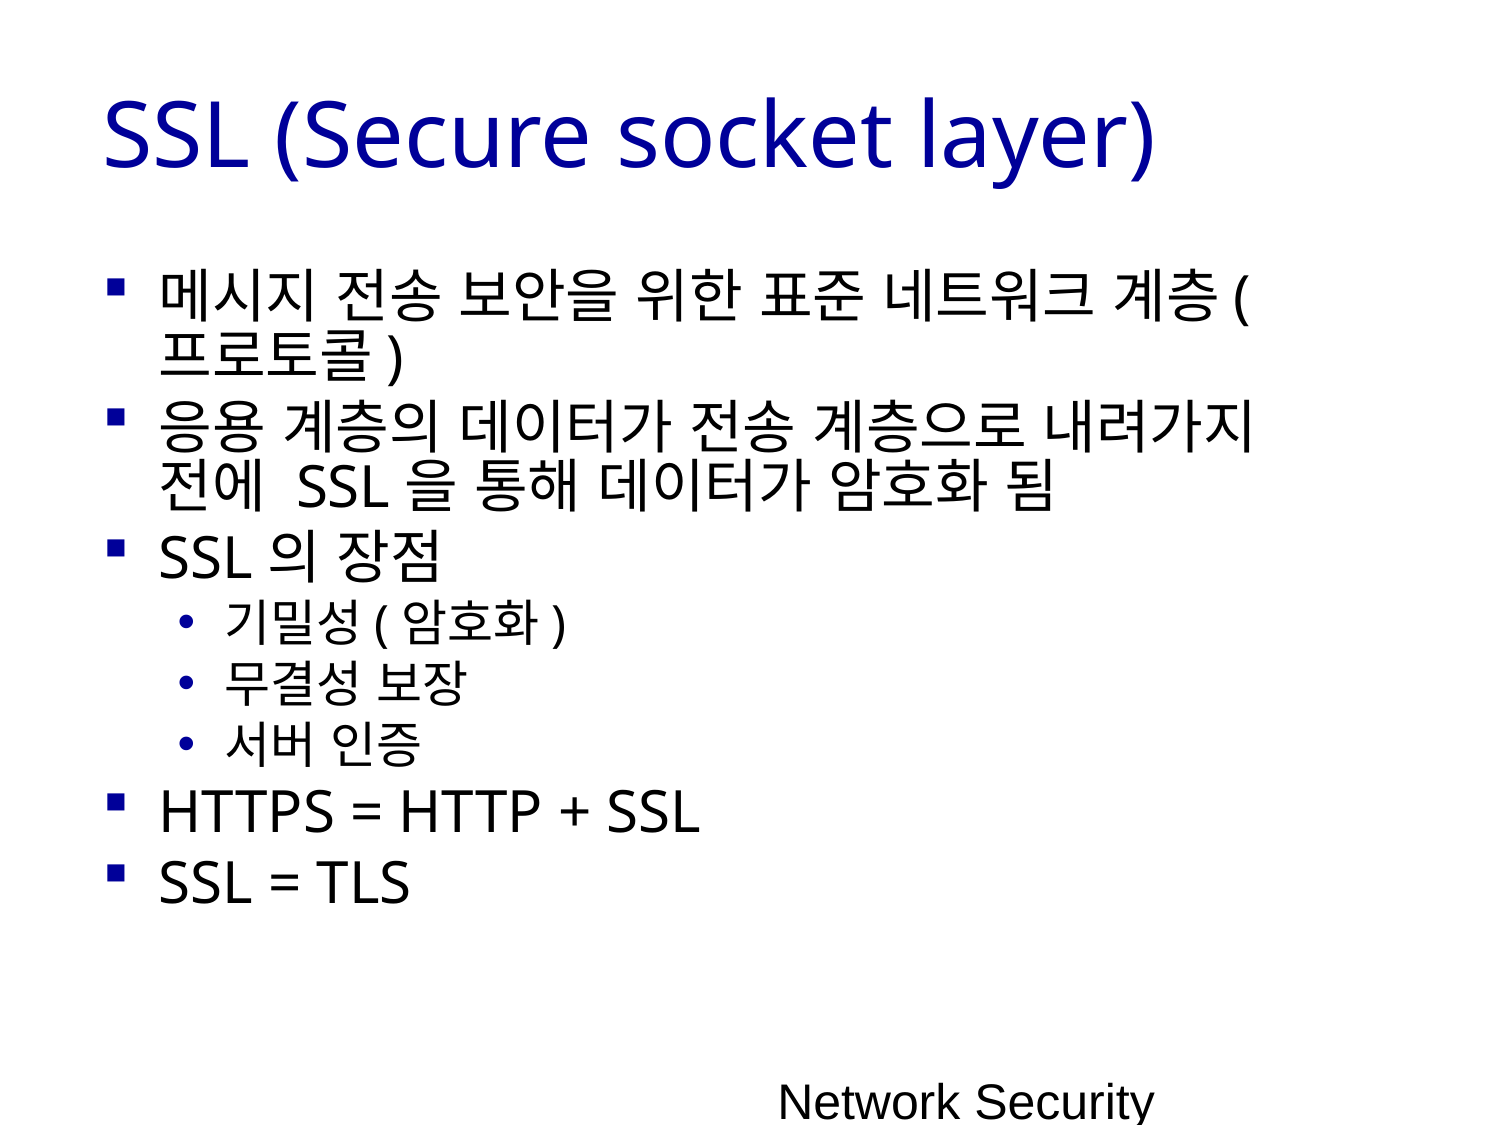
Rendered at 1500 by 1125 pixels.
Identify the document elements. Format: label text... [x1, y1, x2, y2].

list 메시지 전송 보안을 위한 표준 네트워크 계층(프로토콜) 응용 계층의 데이터가 전송 계층으로 내려가지 전에 SSL을 통해 데이터가 암호화 됨 SSL의 장점 기밀성(암호화) 무결성 보장 서버 인증 HTTPS = HTTP + SSL SSL = TLS [87, 262, 1363, 1025]
title SSL (Secure socket layer) [87, 37, 1363, 225]
footer Network Security [762, 1062, 1397, 1114]
